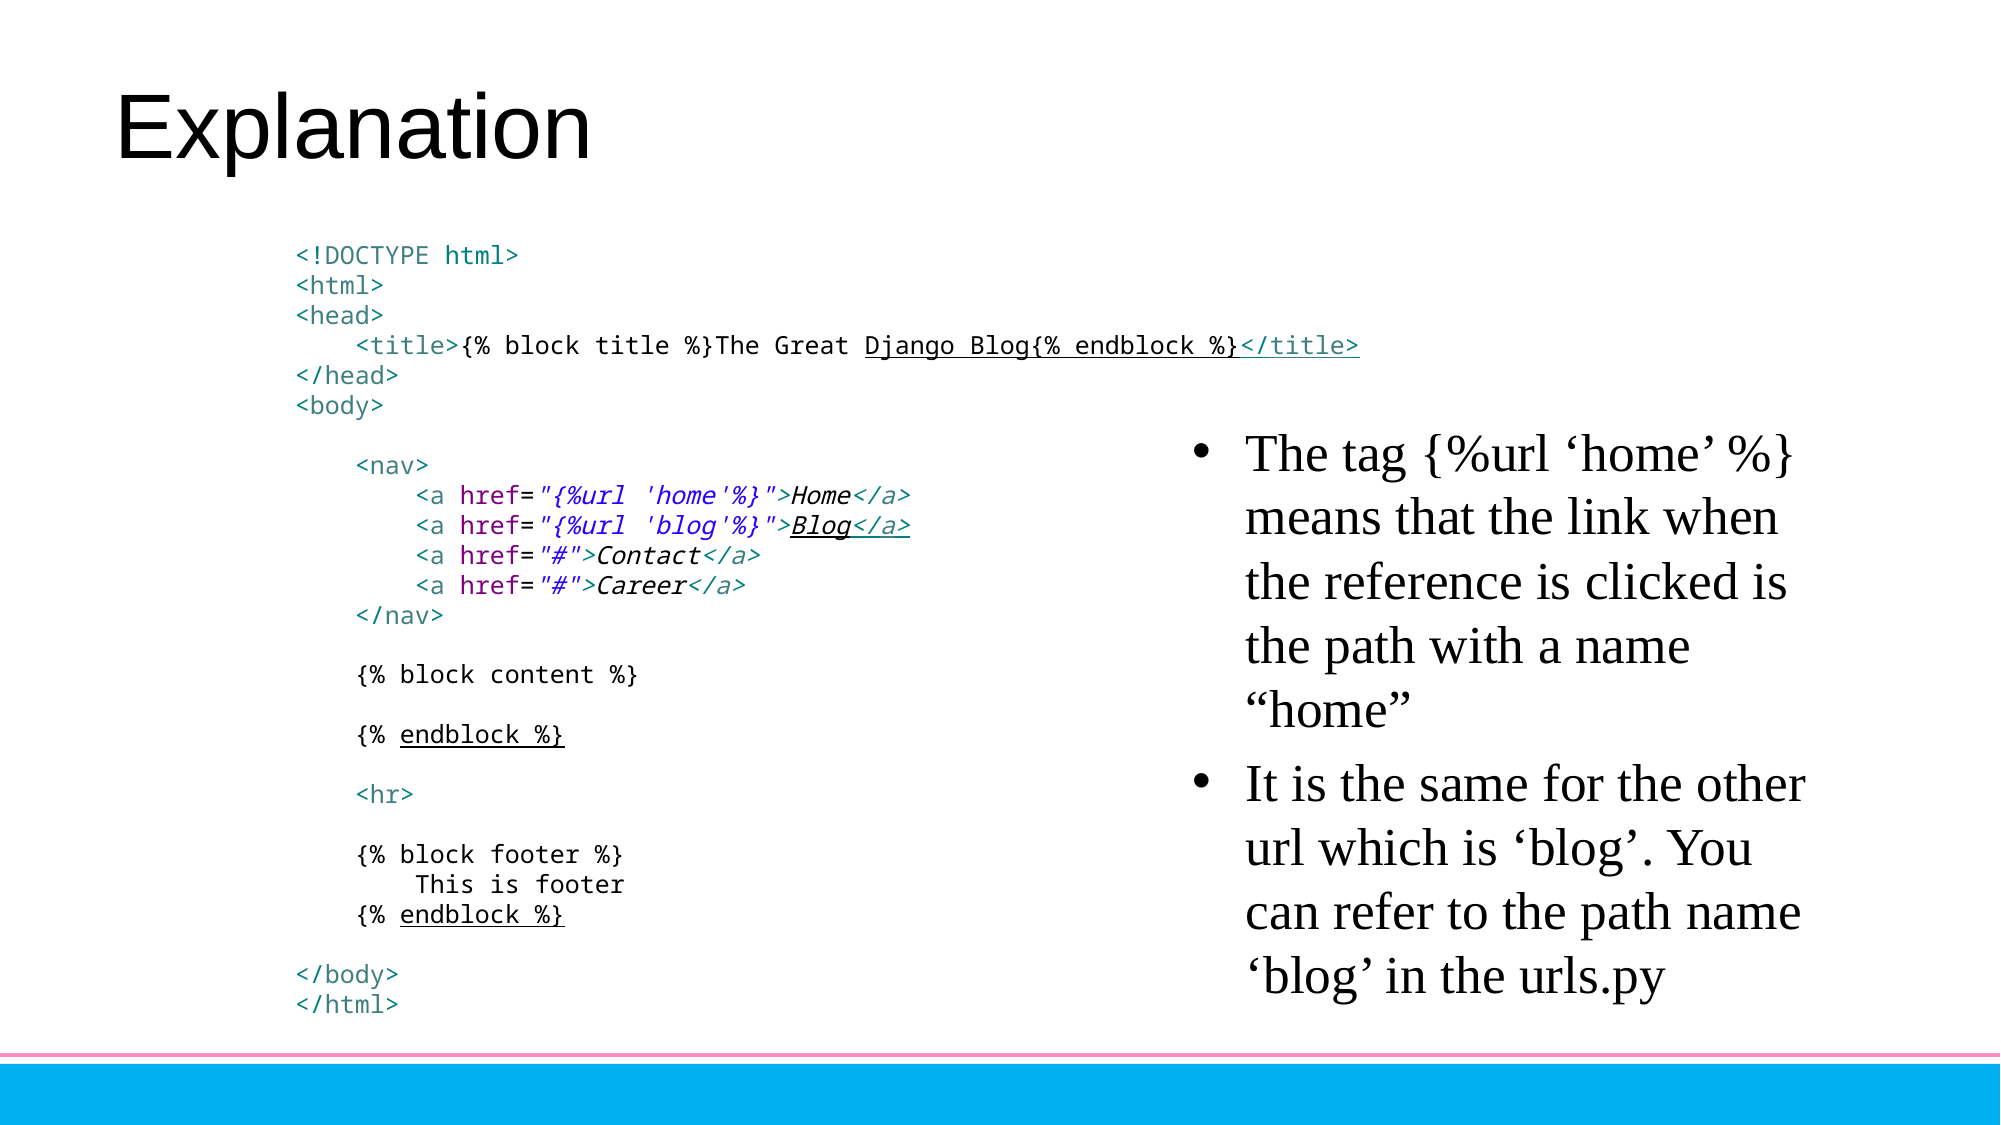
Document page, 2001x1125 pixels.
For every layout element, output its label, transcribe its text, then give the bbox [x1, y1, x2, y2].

title Explanation [99, 72, 1900, 188]
text_box <!DOCTYPE html> <html> <head> <title>{% block title %}The Great Django Blog{% endblock %}</title> </head> <body> <nav> <a href="{%url 'home'%}">Home</a> <a href="{%url 'blog'%}">Blog</a> <a href="#">Contact</a> <a href="#">Career</a> </nav> {% block content %} {% endblock %} <hr> {% block footer %} This is footer {% endblock %} </body> </html> [280, 232, 1403, 1026]
text_box The tag {%url ‘home’ %} means that the link when the reference is clicked is the path with a name “home” It is the same for the other url which is ‘blog’. You can refer to the path name ‘blog’ in the urls.py [1177, 410, 1848, 1015]
